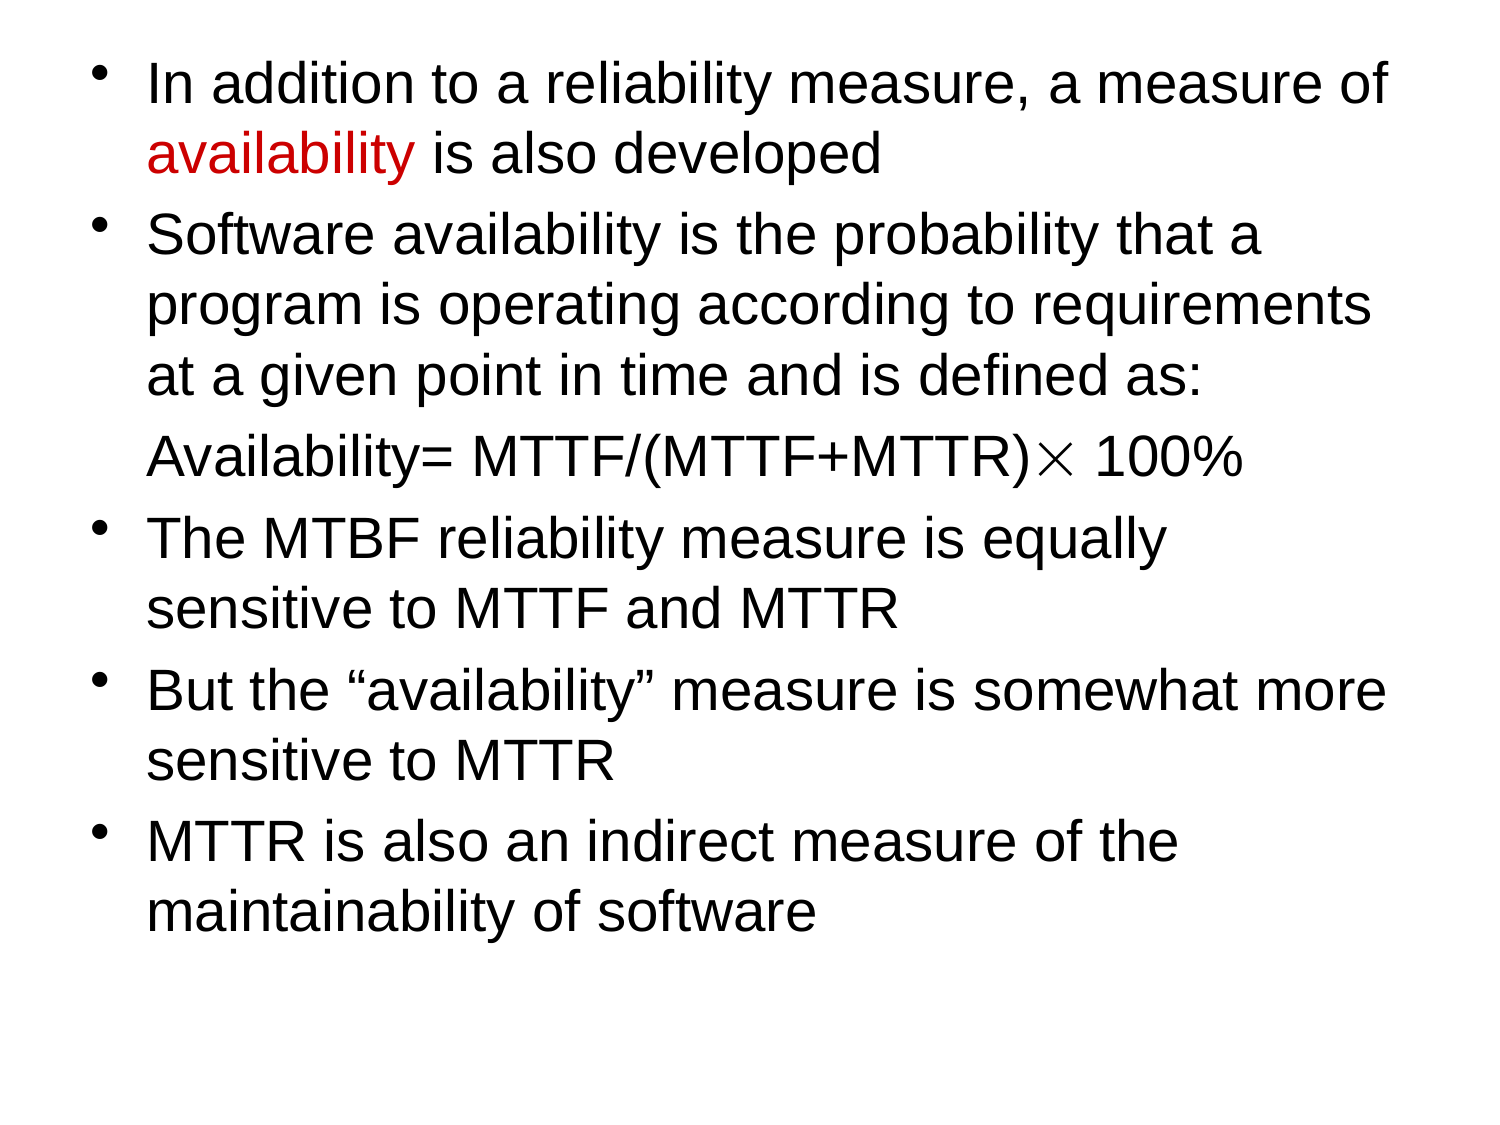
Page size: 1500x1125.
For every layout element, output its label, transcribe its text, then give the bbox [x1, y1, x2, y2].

list In addition to a reliability measure, a measure of availability is also developed Software availability is the probability that a program is operating according to requirements at a given point in time and is defined as: Availability= MTTF/(MTTF+MTTR) 100% The MTBF reliability measure is equally sensitive to MTTF and MTTR But the “availability” measure is somewhat more sensitive to MTTR MTTR is also an indirect measure of the maintainability of software [74, 37, 1426, 1006]
